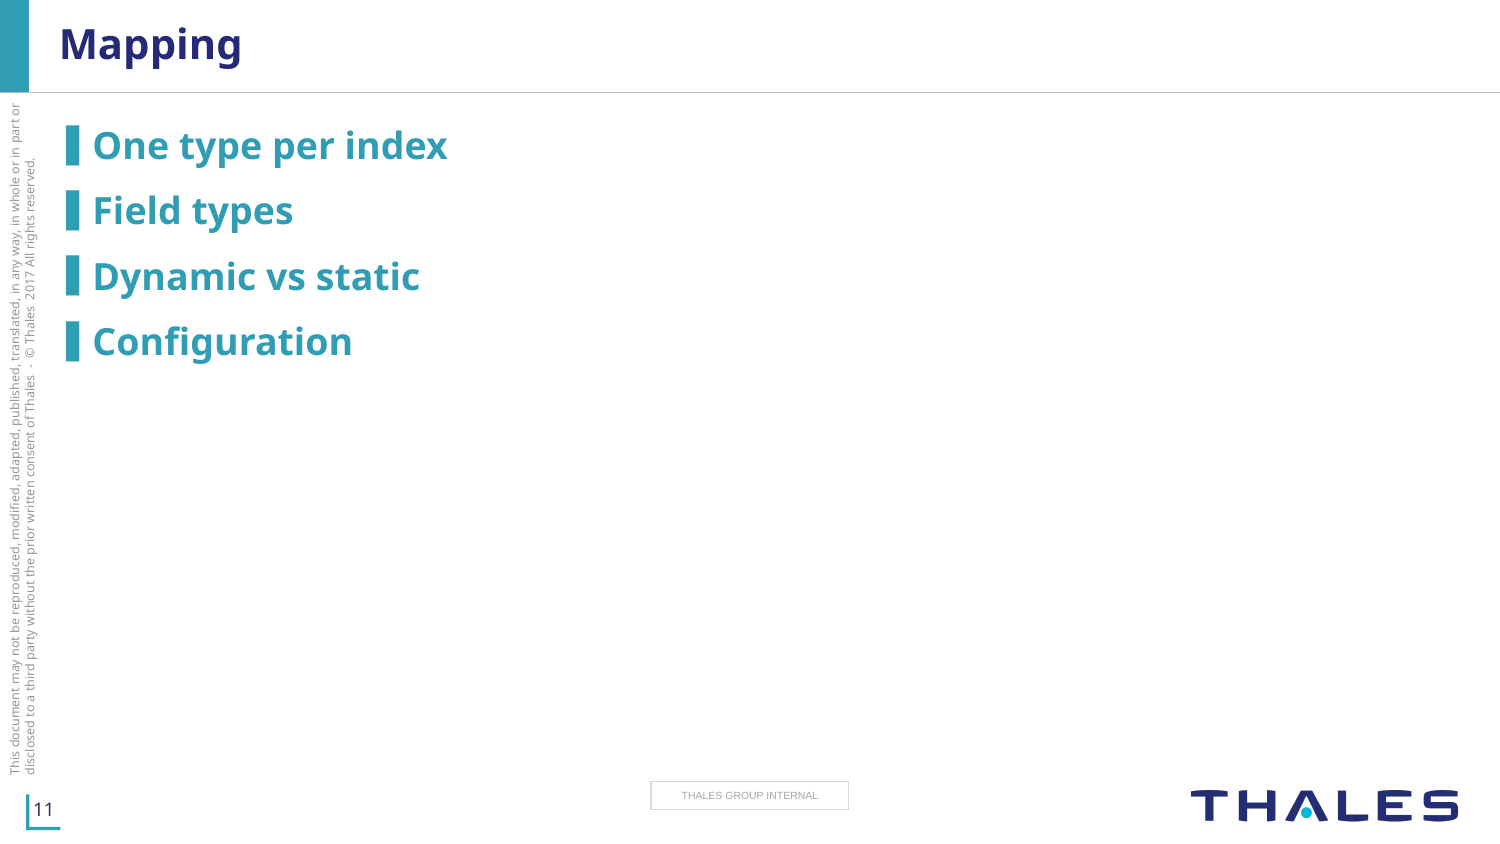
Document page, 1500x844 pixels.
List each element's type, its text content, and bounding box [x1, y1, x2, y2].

title Mapping [43, 0, 1467, 93]
picture [1183, 778, 1467, 833]
list One type per index Field types Dynamic vs static Configuration [29, 114, 1467, 760]
